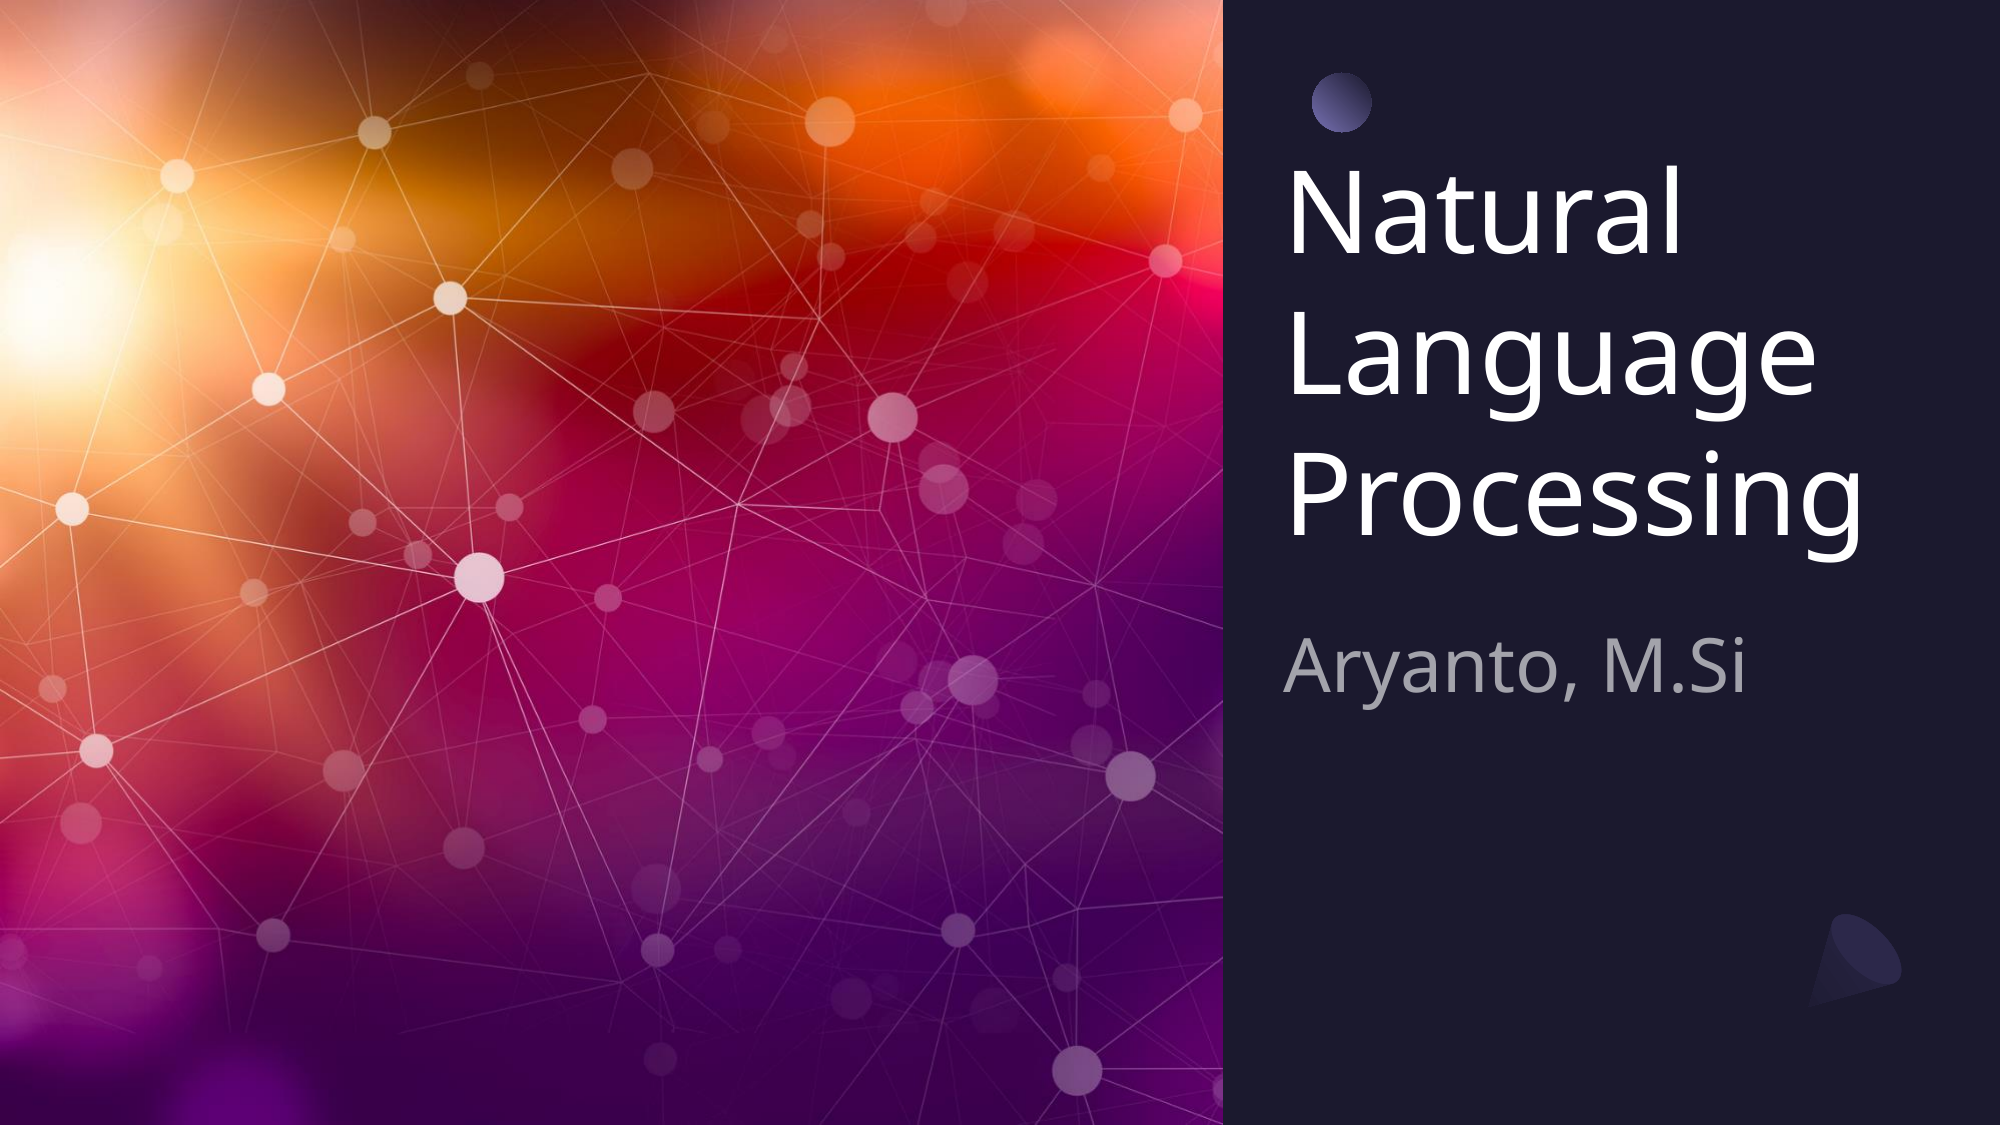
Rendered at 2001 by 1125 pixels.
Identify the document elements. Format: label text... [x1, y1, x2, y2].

list Aryanto, M.Si [1283, 602, 1869, 887]
picture [0, 0, 1223, 1125]
title Natural Language Processing [1283, 42, 1898, 564]
